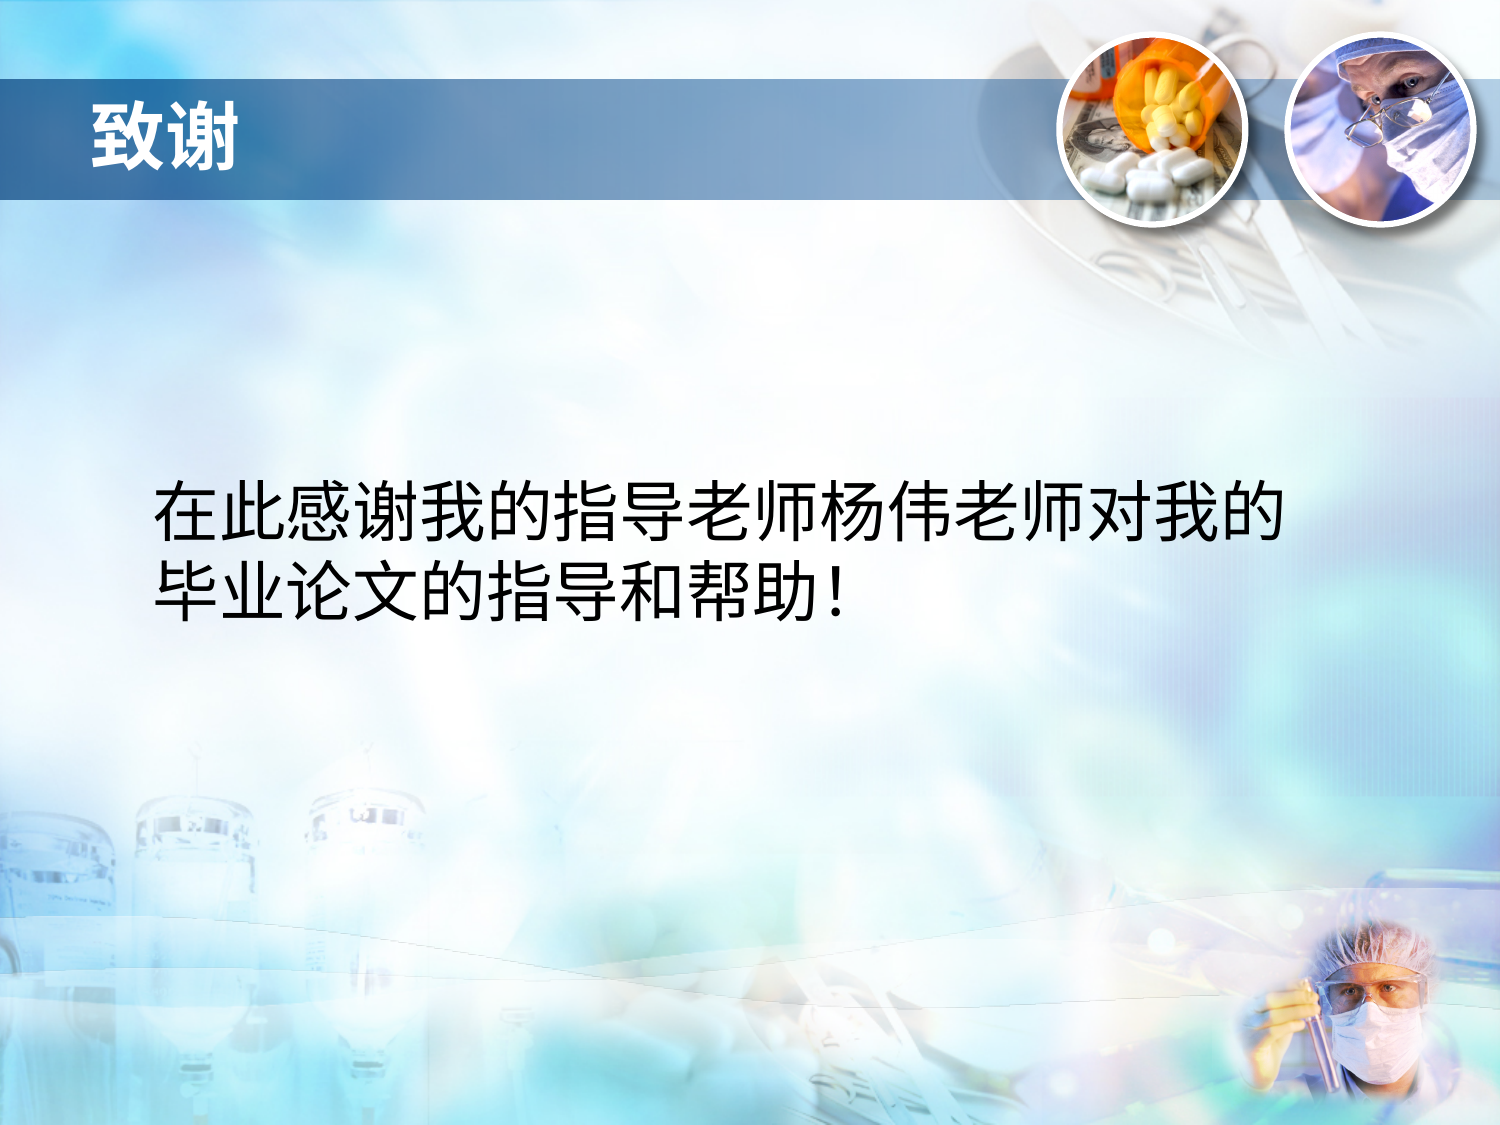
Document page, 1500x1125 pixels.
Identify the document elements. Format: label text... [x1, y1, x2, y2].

picture [0, 0, 1500, 1125]
title 致谢 [75, 40, 1050, 229]
list 在此感谢我的指导老师杨伟老师对我的毕业论文的指导和帮助！ [137, 462, 1363, 513]
